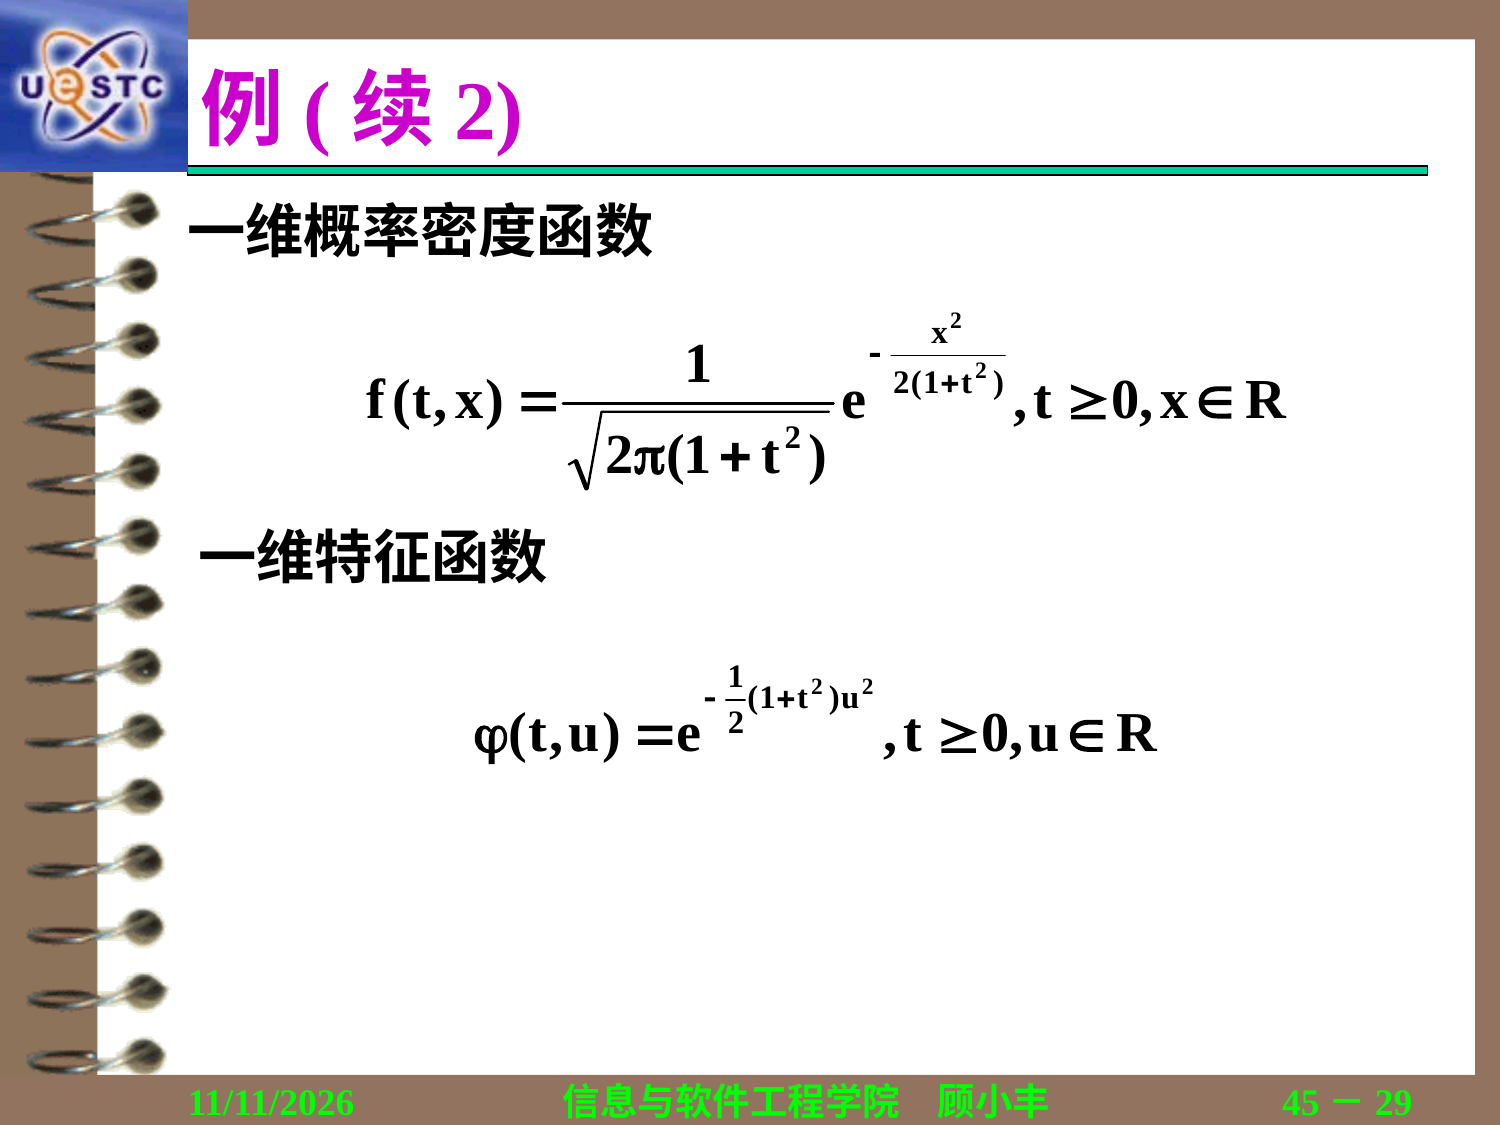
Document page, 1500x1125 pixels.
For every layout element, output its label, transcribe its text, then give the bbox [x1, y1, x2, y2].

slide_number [187, 1077, 462, 1123]
text_box 一维特征函数 [183, 512, 645, 598]
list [359, 300, 1298, 504]
list 一维概率密度函数 [187, 172, 807, 264]
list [466, 648, 1169, 776]
title 例(续2) [200, 56, 1425, 157]
footer 信息与软件工程学院 顾小丰 [462, 1077, 1151, 1123]
slide_number 45－29 [1162, 1077, 1413, 1123]
picture [0, 0, 194, 1075]
